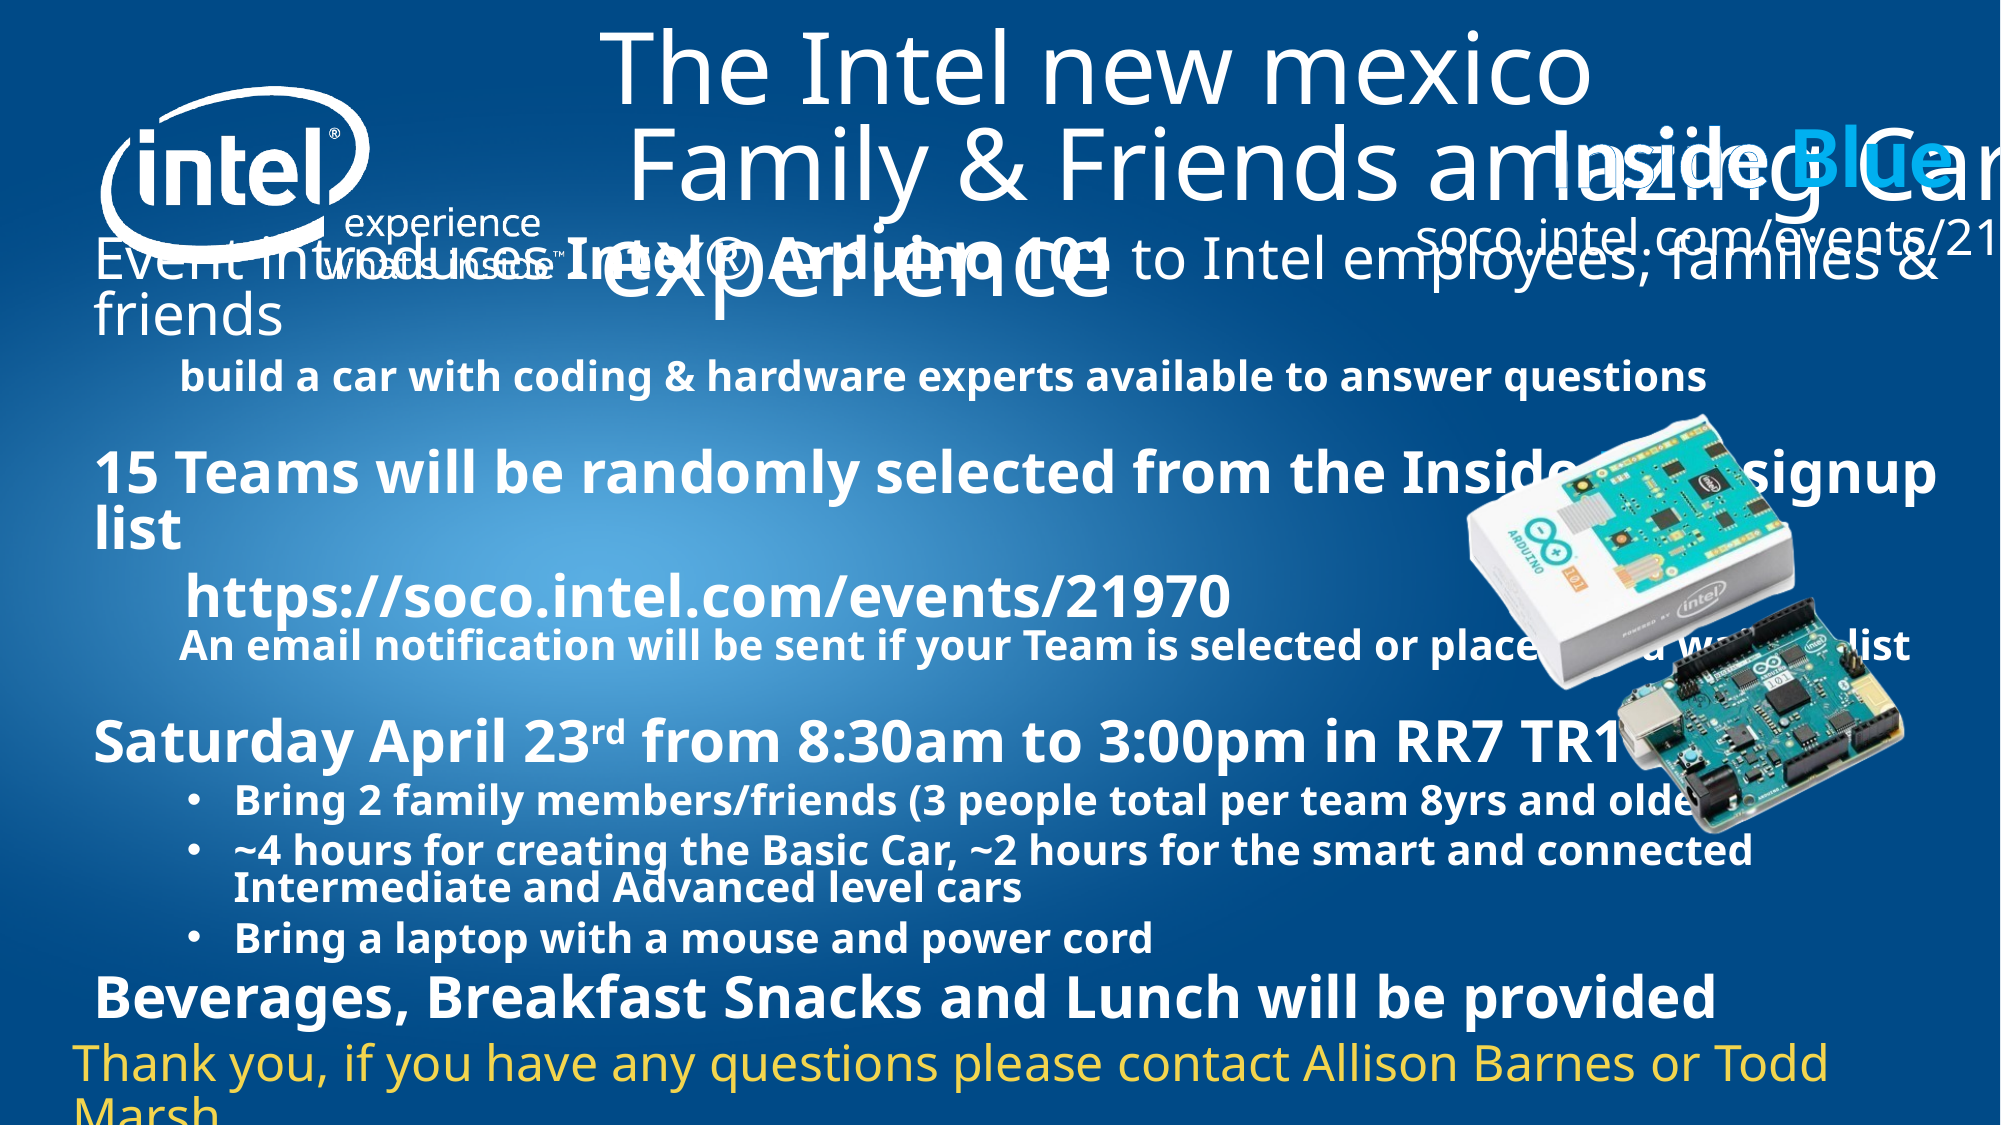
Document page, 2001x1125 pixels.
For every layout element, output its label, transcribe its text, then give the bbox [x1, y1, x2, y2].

title The Intel new mexico Family & Friends amazing Car experience [599, 113, 2000, 324]
subtitle Thank you, if you have any questions please contact Allison Barnes or Todd Marsh [72, 1030, 1926, 1088]
text_box Event introduces Intel® Arduino 101 to Intel employees, families & friends build a car with coding & hardware experts available to answer questions 15 Teams will be randomly selected from the Inside Blue signup list https://soco.intel.com/events/21970 An email notification will be sent if your Team is selected or placed on a waiting list Saturday April 23rd from 8:30am to 3:00pm in RR7 TR1 & TR2 Bring 2 family members/friends (3 people total per team 8yrs and older) ~4 hours for creating the Basic Car, ~2 hours for the smart and connected Intermediate and Advanced level cars Bring a laptop with a mouse and power cord Beverages, Breakfast Snacks and Lunch will be provided [93, 374, 1971, 1060]
text_box Inside Blue soco.intel.com/events/21970 [1395, 89, 2000, 276]
picture [0, 0, 2001, 1125]
